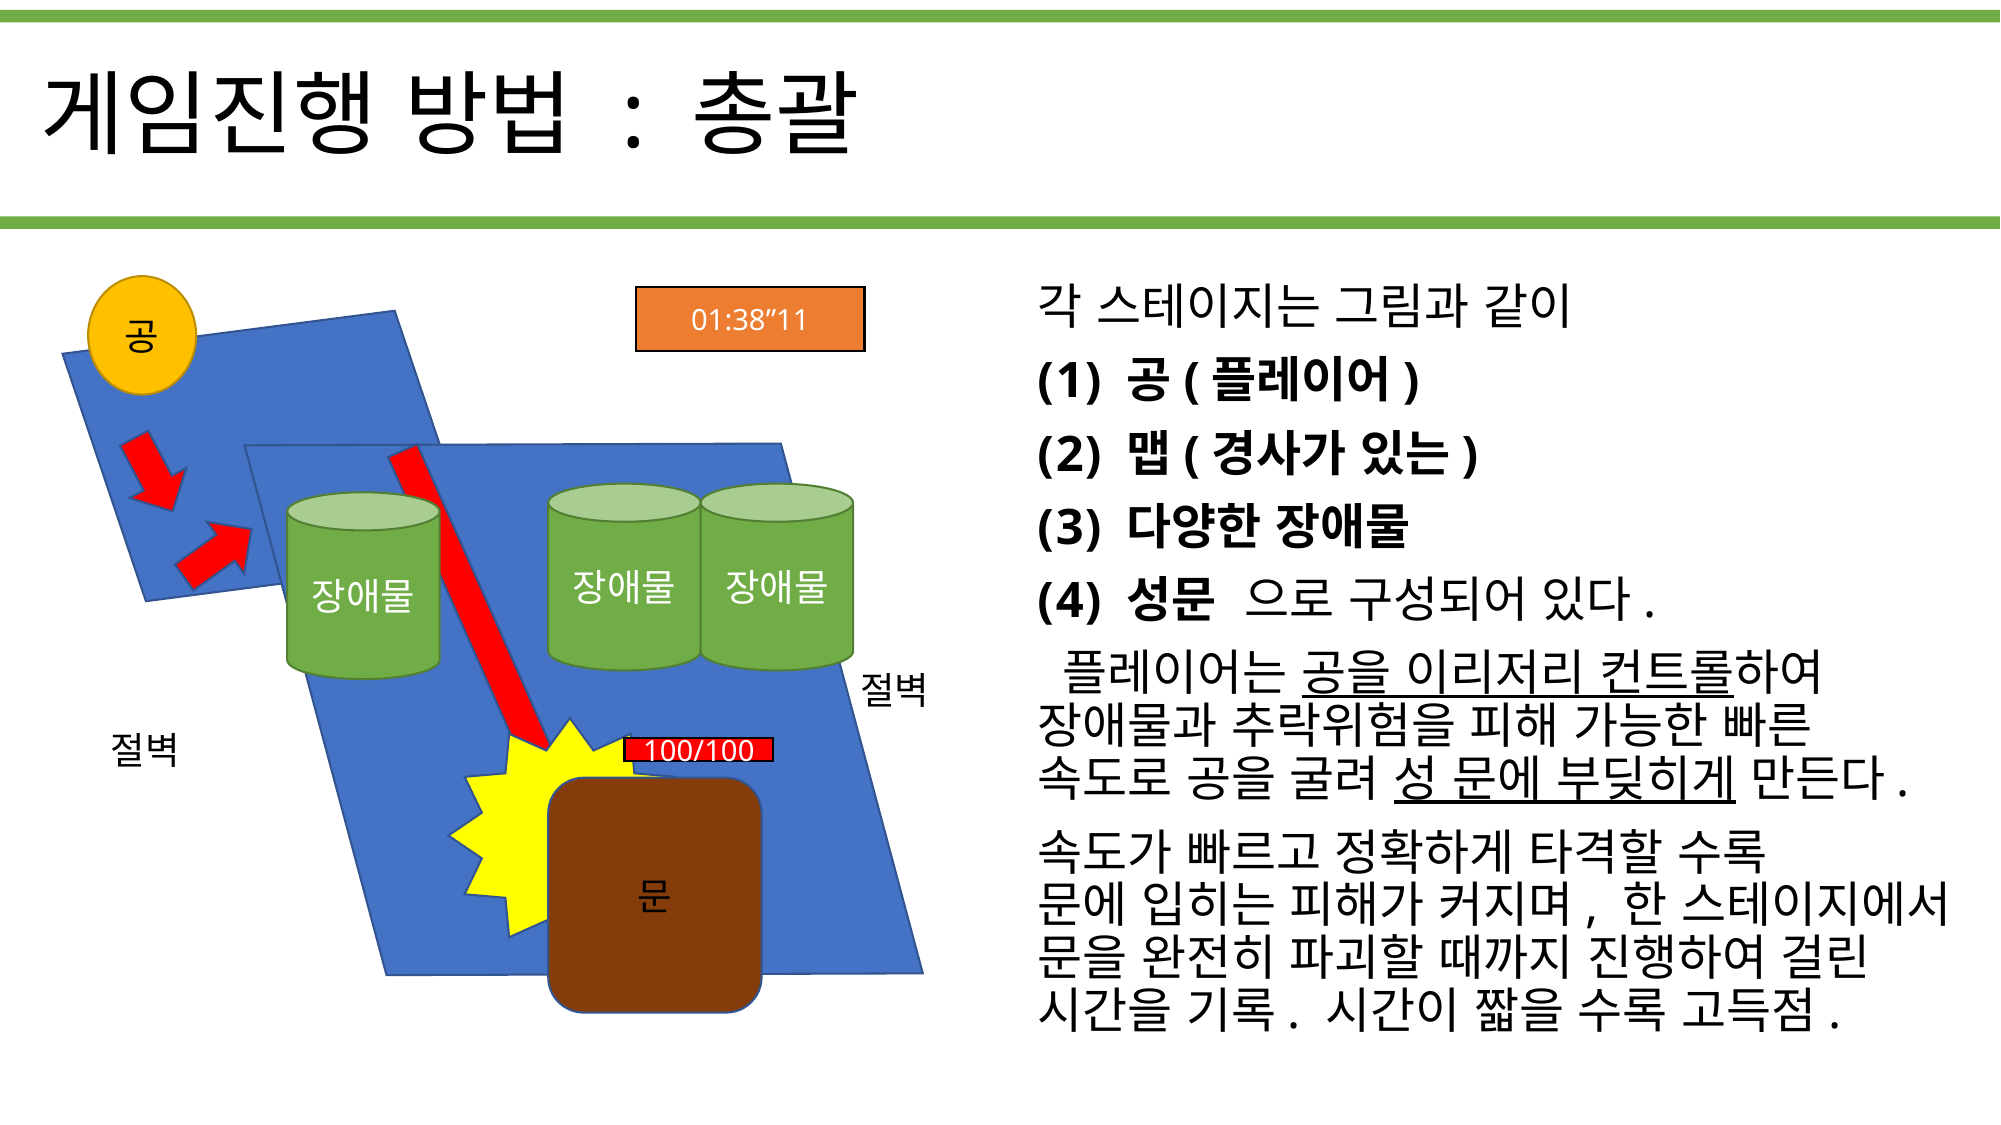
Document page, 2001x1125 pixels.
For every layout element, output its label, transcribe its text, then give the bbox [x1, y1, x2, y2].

text_box 절벽 [854, 659, 1078, 720]
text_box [88, 276, 854, 1053]
list 각 스테이지는 그림과 같이 공(플레이어) 맵(경사가 있는) 다양한 장애물 성문 으로 구성되어 있다. 플레이어는 공을 이리저리 컨트롤하여 장애물과 추락위험을 피해 가능한 빠른 속도로 공을 굴려 성 문에 부딪히게 만든다. 속도가 빠르고 정확하게 타격할 수록 문에 입히는 피해가 커지며, 한 스테이지에서 문을 완전히 파괴할 때까지 진행하여 걸린 시간을 기록. 시간이 짧을 수록 고득점. [1022, 274, 1971, 1085]
title 게임진행 방법 : 총괄 [25, 9, 1971, 227]
text_box 01:38”11 [854, 286, 866, 352]
